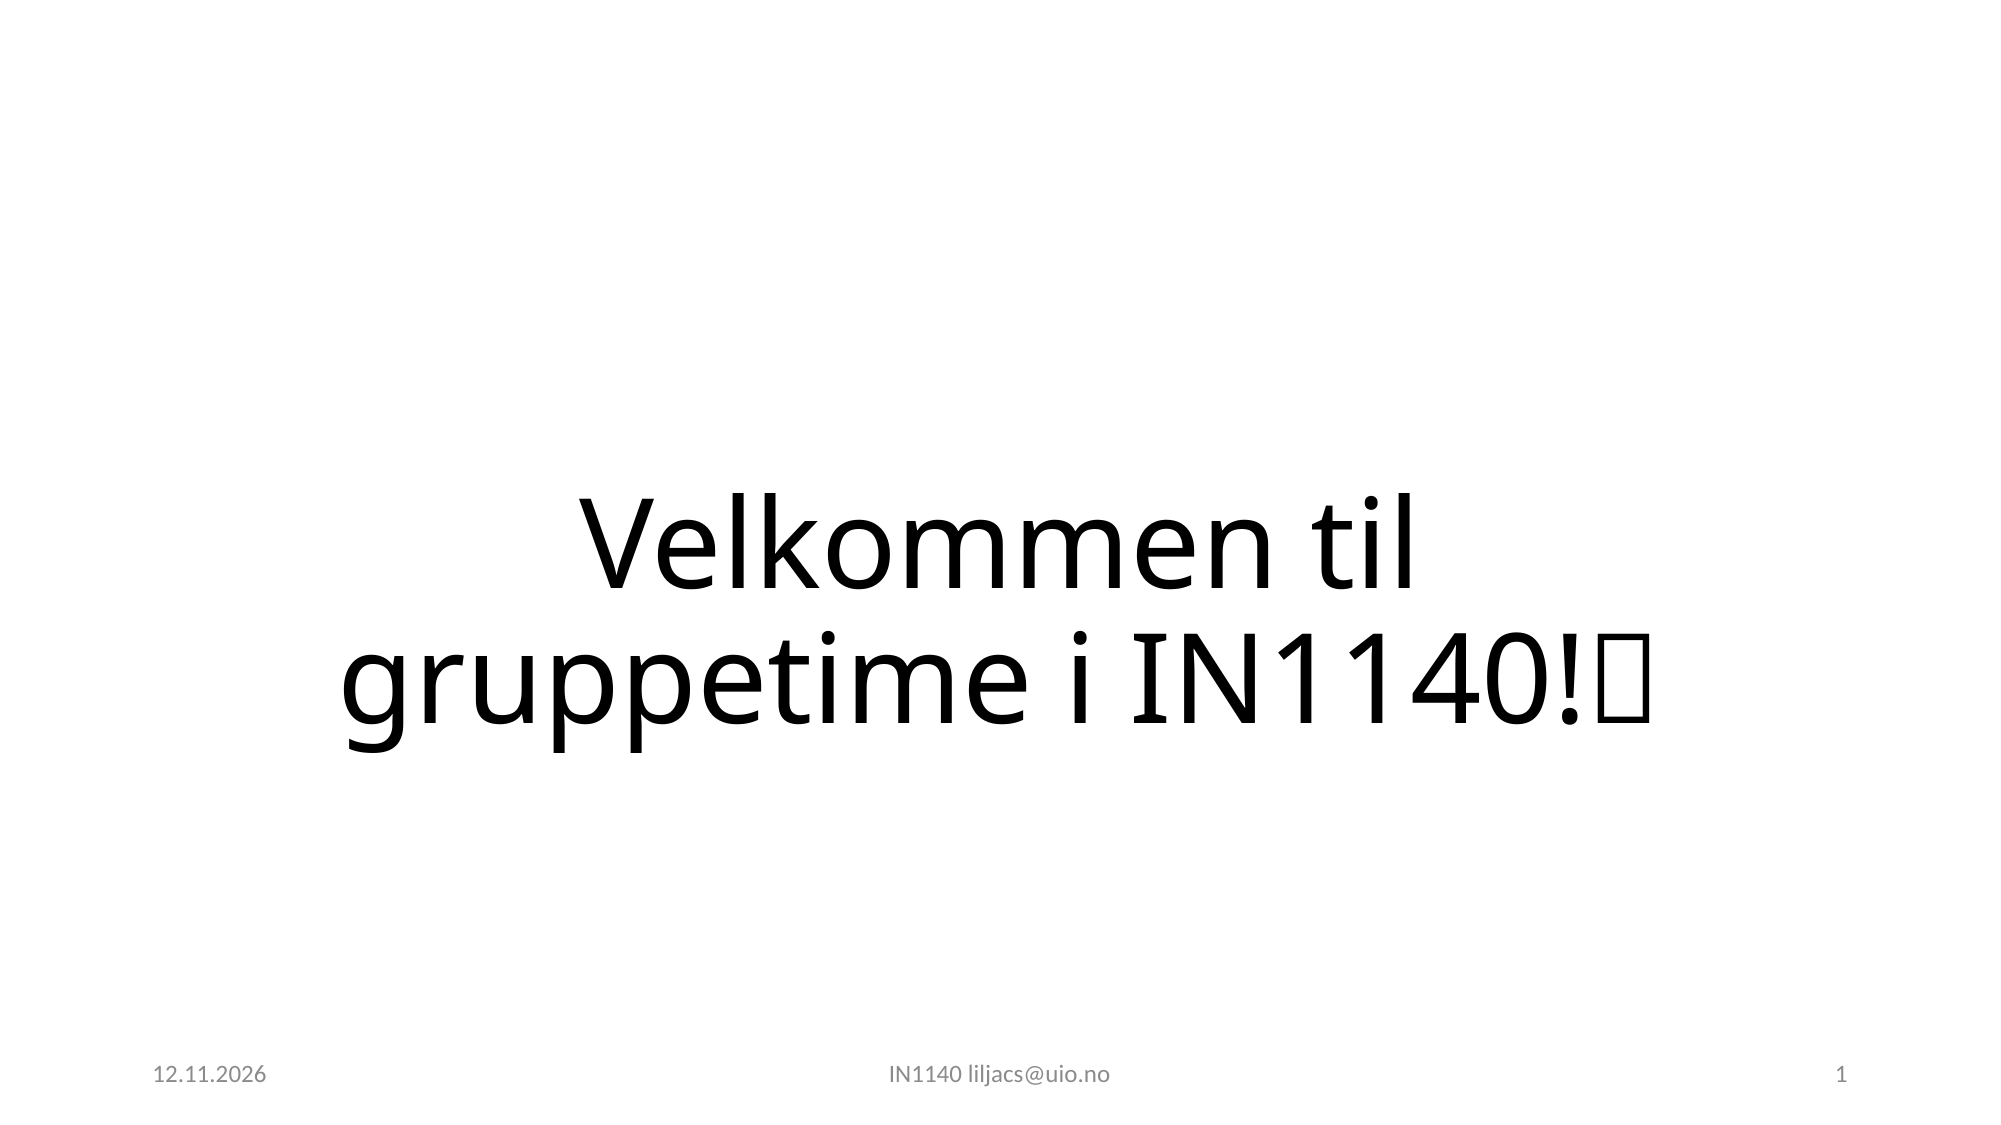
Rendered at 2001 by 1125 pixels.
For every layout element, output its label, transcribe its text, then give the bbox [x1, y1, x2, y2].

slide_number 1 [1412, 1042, 1863, 1103]
footer IN1140 liljacs@uio.no [662, 1042, 1338, 1103]
title Velkommen til gruppetime i IN1140!🎉 [249, 366, 1750, 759]
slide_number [137, 1042, 588, 1103]
